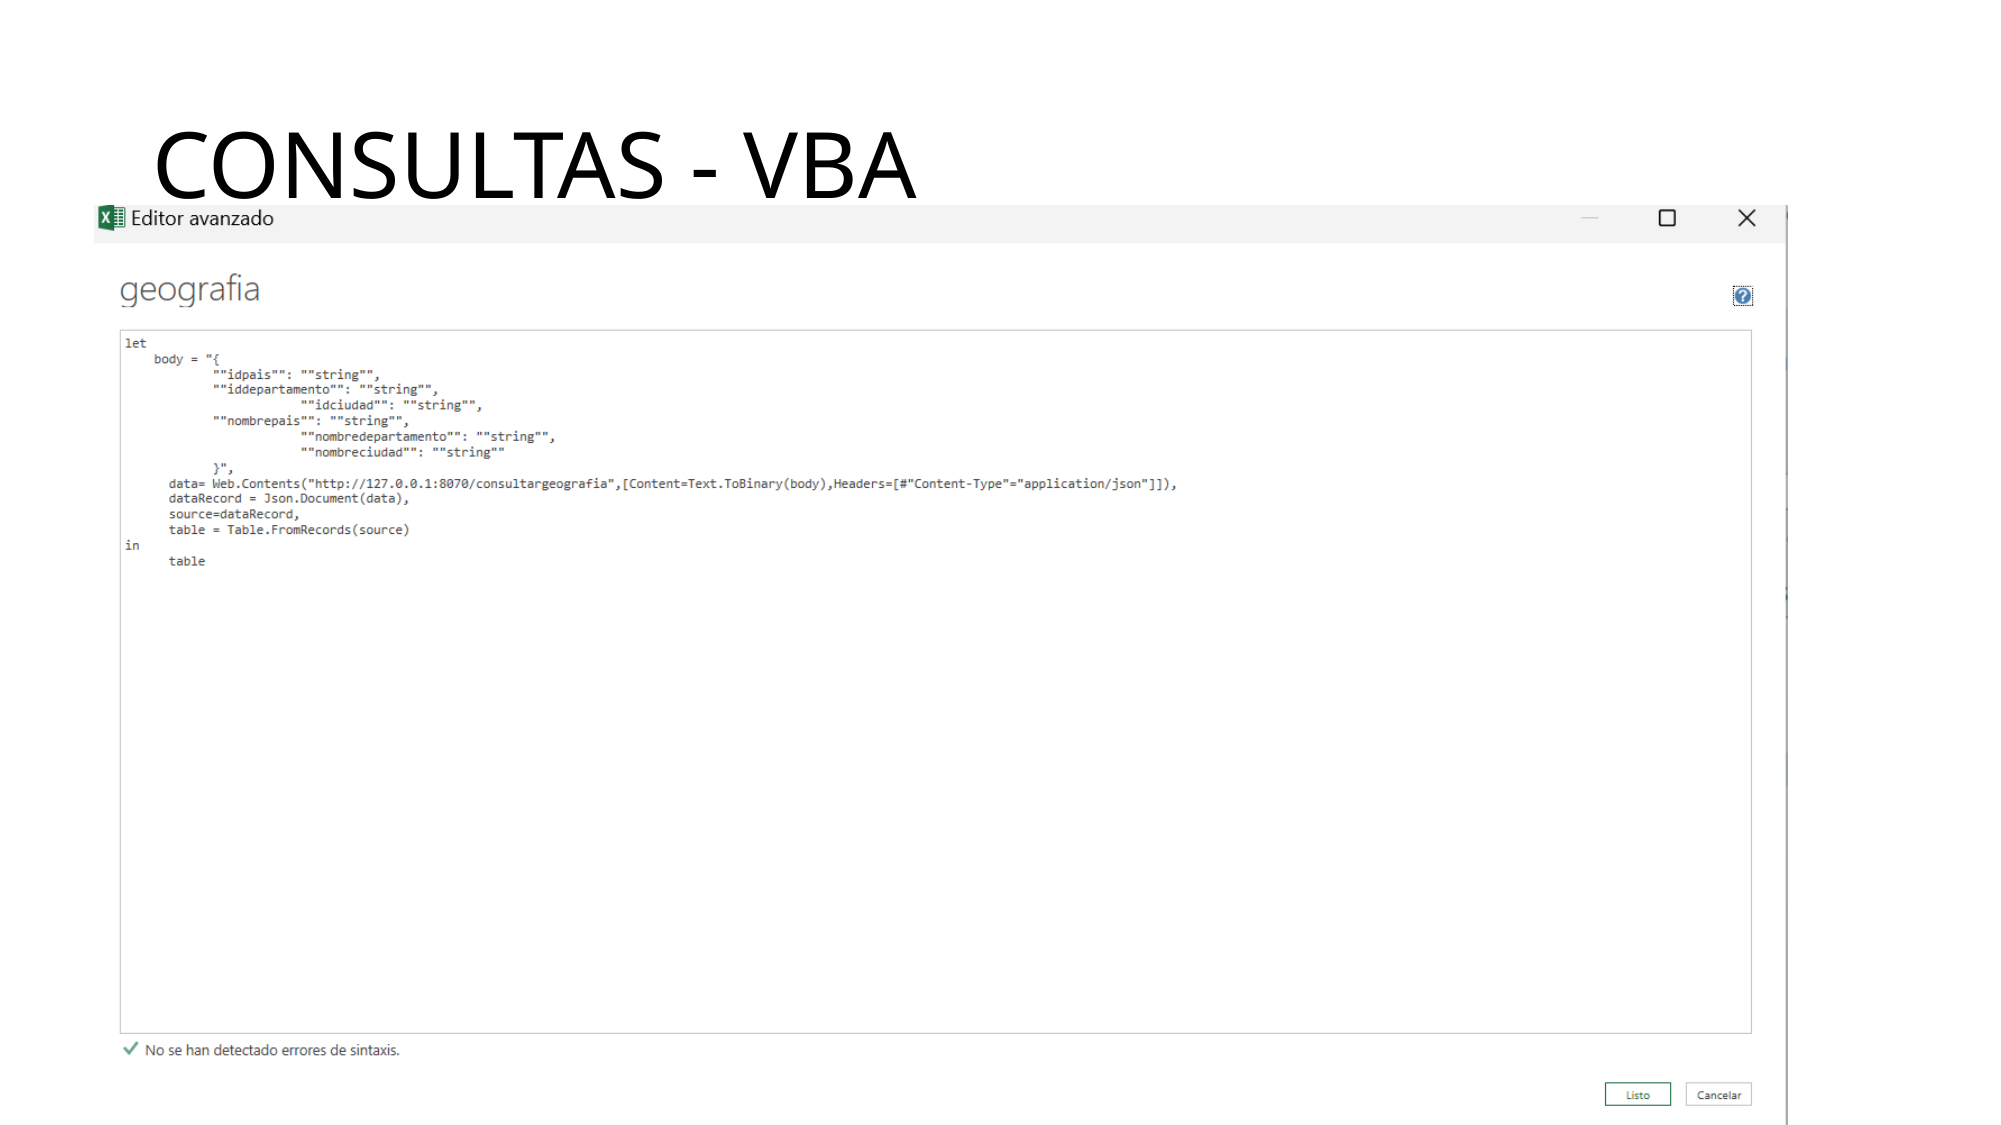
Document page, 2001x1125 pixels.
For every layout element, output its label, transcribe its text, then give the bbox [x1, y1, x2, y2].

picture [94, 205, 1788, 1125]
title CONSULTAS - VBA [137, 59, 1863, 278]
